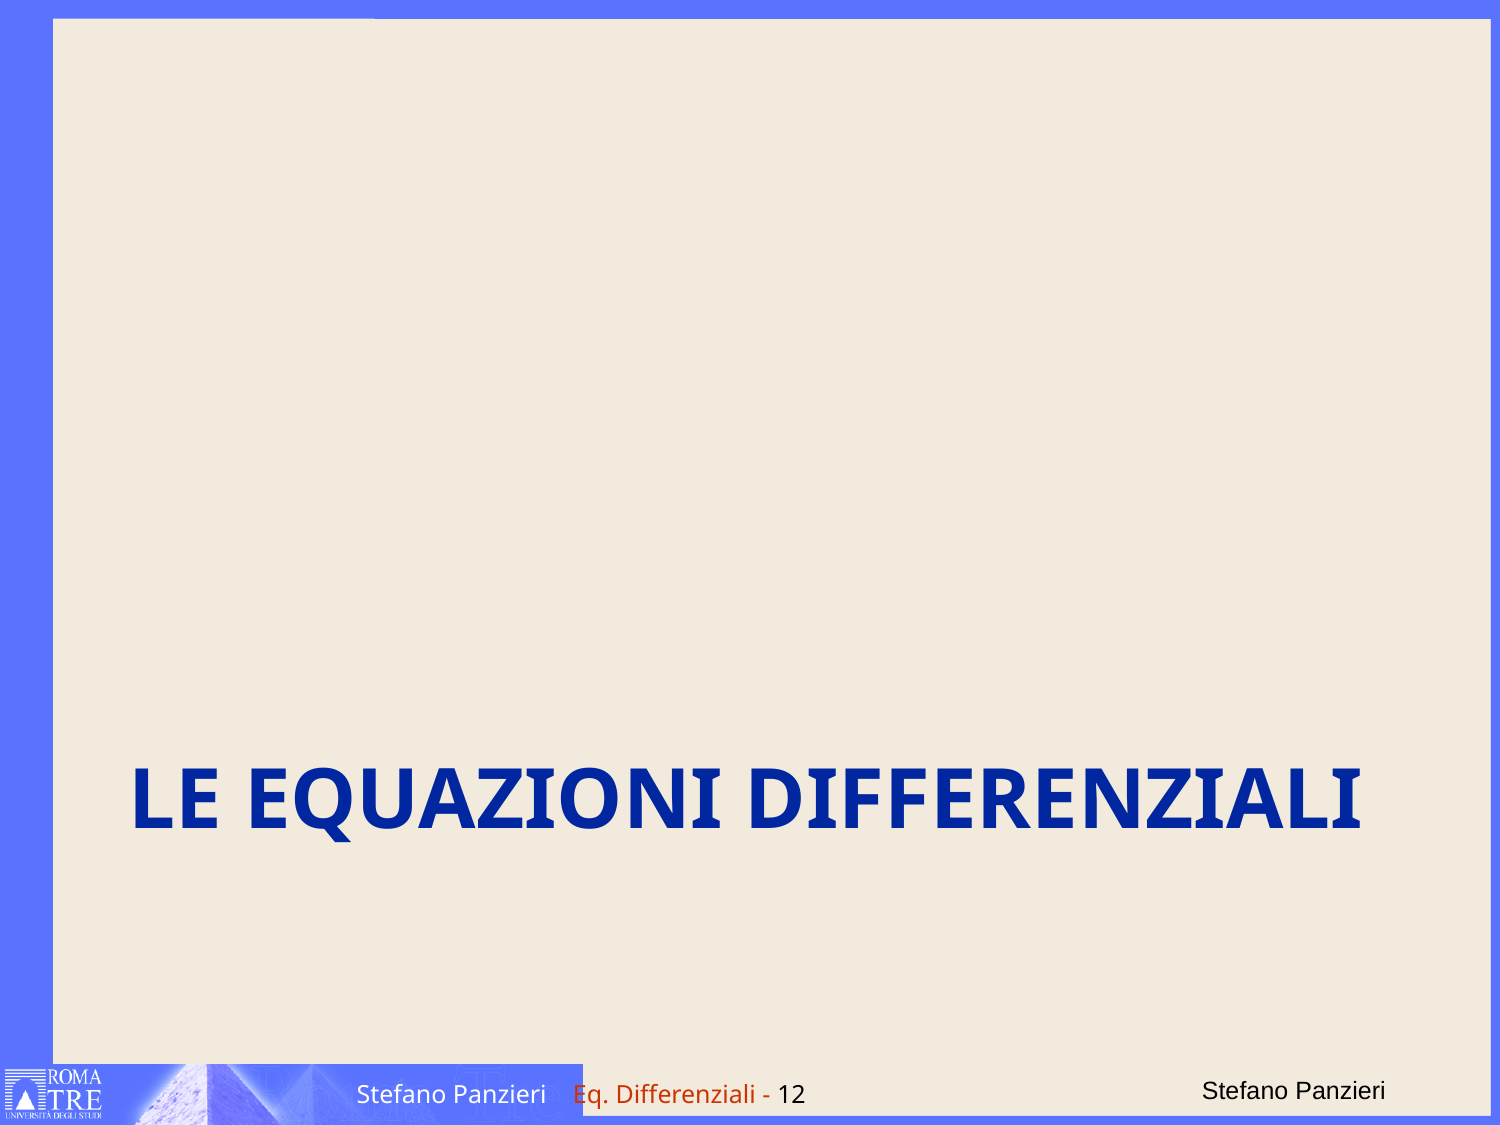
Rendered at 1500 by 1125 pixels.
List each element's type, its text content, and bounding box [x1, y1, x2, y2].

picture [0, 1064, 583, 1125]
title Le equazioni differenziali [118, 722, 1394, 970]
